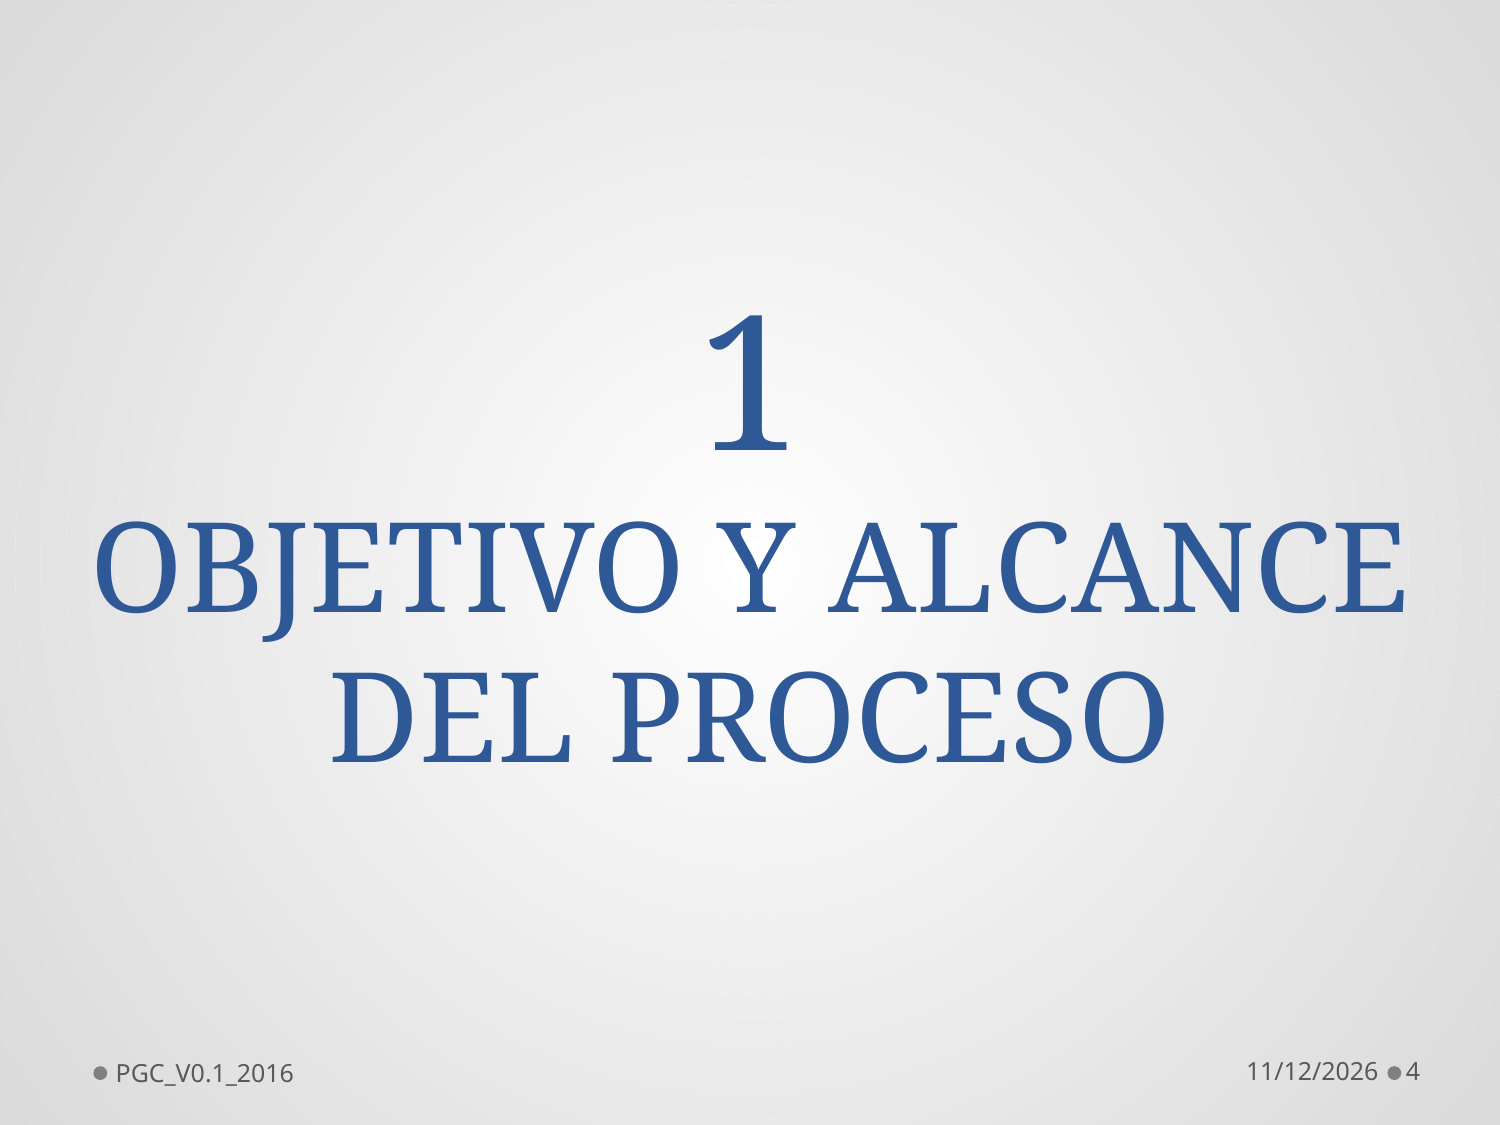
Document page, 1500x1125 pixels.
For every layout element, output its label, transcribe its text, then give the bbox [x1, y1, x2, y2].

slide_number 4 [1401, 1042, 1494, 1103]
footer PGC_V0.1_2016 [108, 1042, 703, 1103]
subtitle 1 OBJETIVO Y ALCANCE DEL PROCESO [0, 255, 1500, 823]
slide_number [1043, 1042, 1386, 1103]
